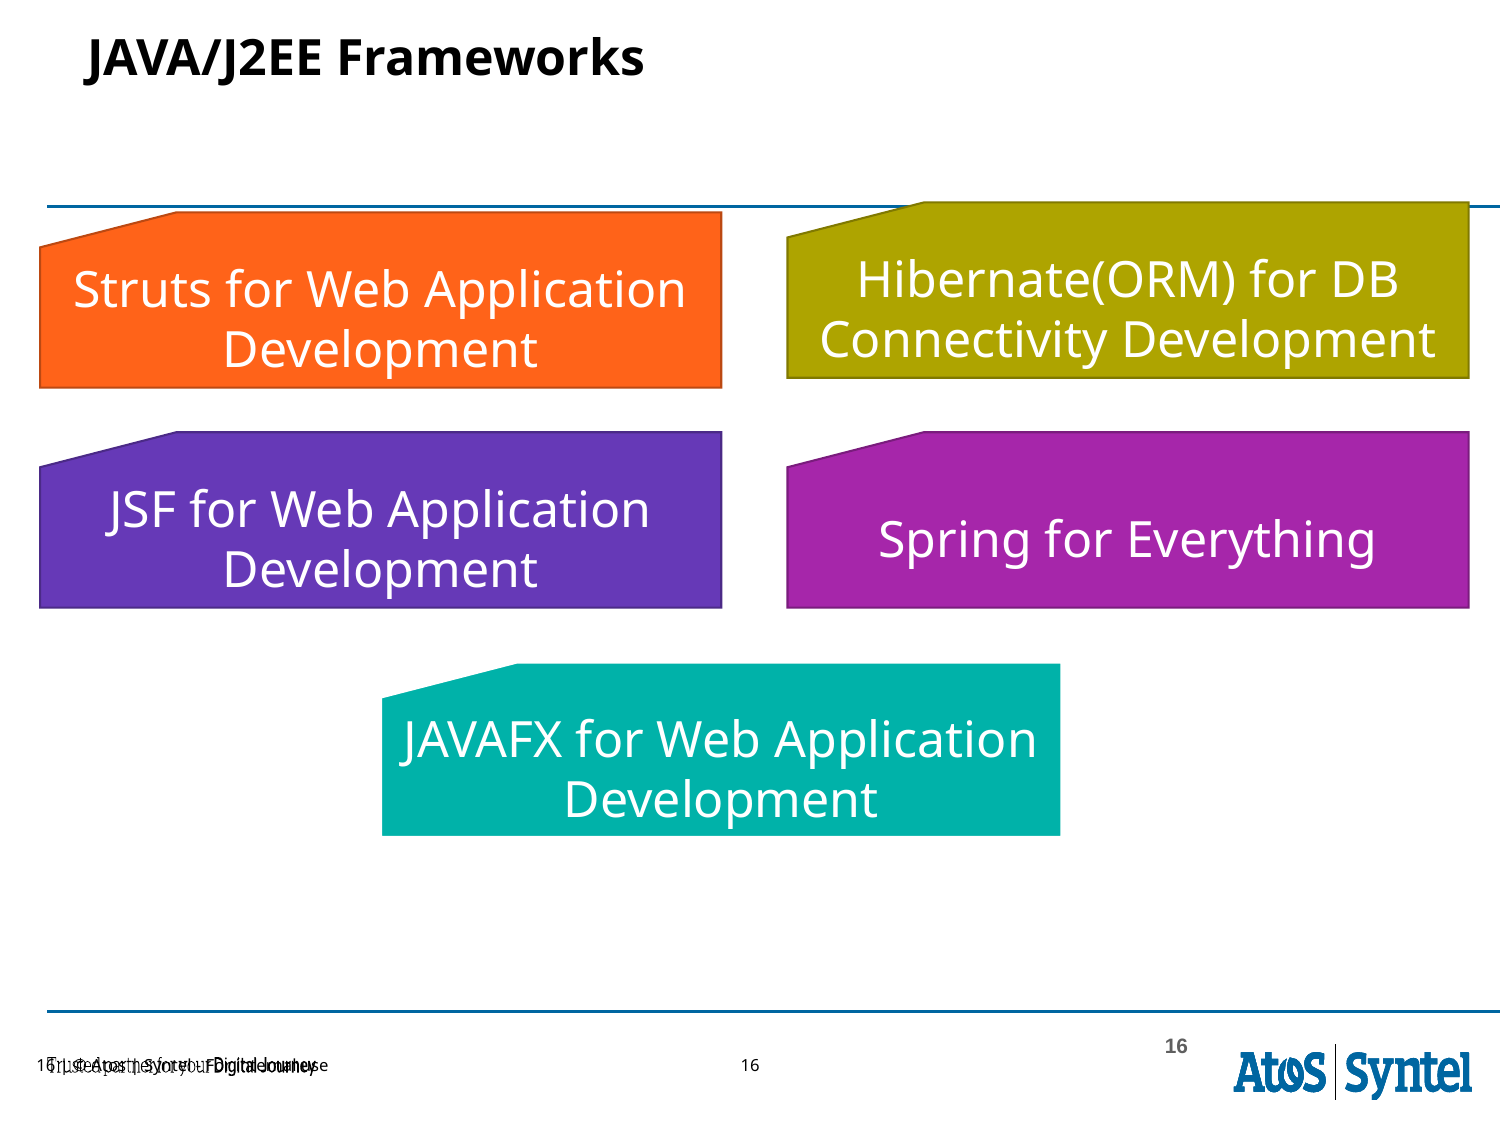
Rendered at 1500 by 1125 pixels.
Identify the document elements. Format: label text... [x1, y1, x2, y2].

slide_number 16 [1149, 1025, 1500, 1100]
text_box Hibernate(ORM) for DB Connectivity Development [786, 201, 1470, 379]
text_box JSF for Web Application Development [39, 431, 723, 609]
title JAVA/J2EE Frameworks [87, 18, 1195, 169]
text_box JAVAFX for Web Application Development [379, 660, 1064, 839]
text_box Spring for Everything [786, 431, 1470, 609]
text_box Struts for Web Application Development [39, 211, 723, 389]
